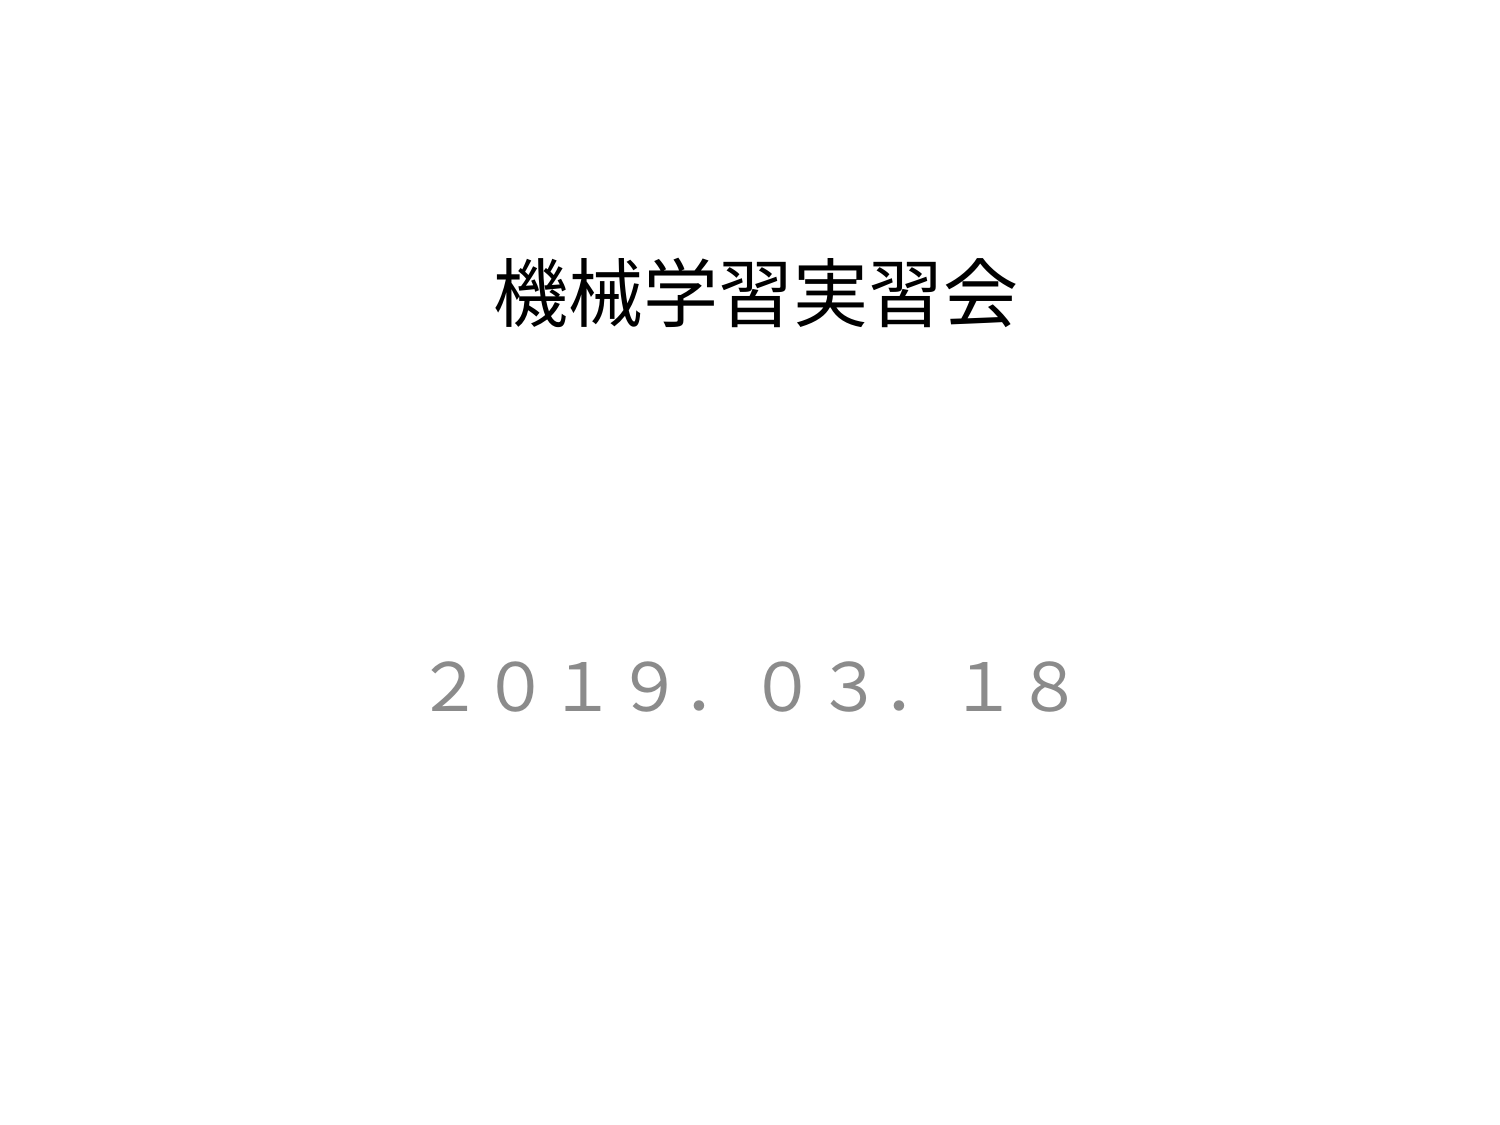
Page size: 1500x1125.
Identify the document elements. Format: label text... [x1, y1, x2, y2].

subtitle ２０１９．０３．１８ [225, 637, 1275, 925]
title 機械学習実習会 [118, 171, 1394, 413]
